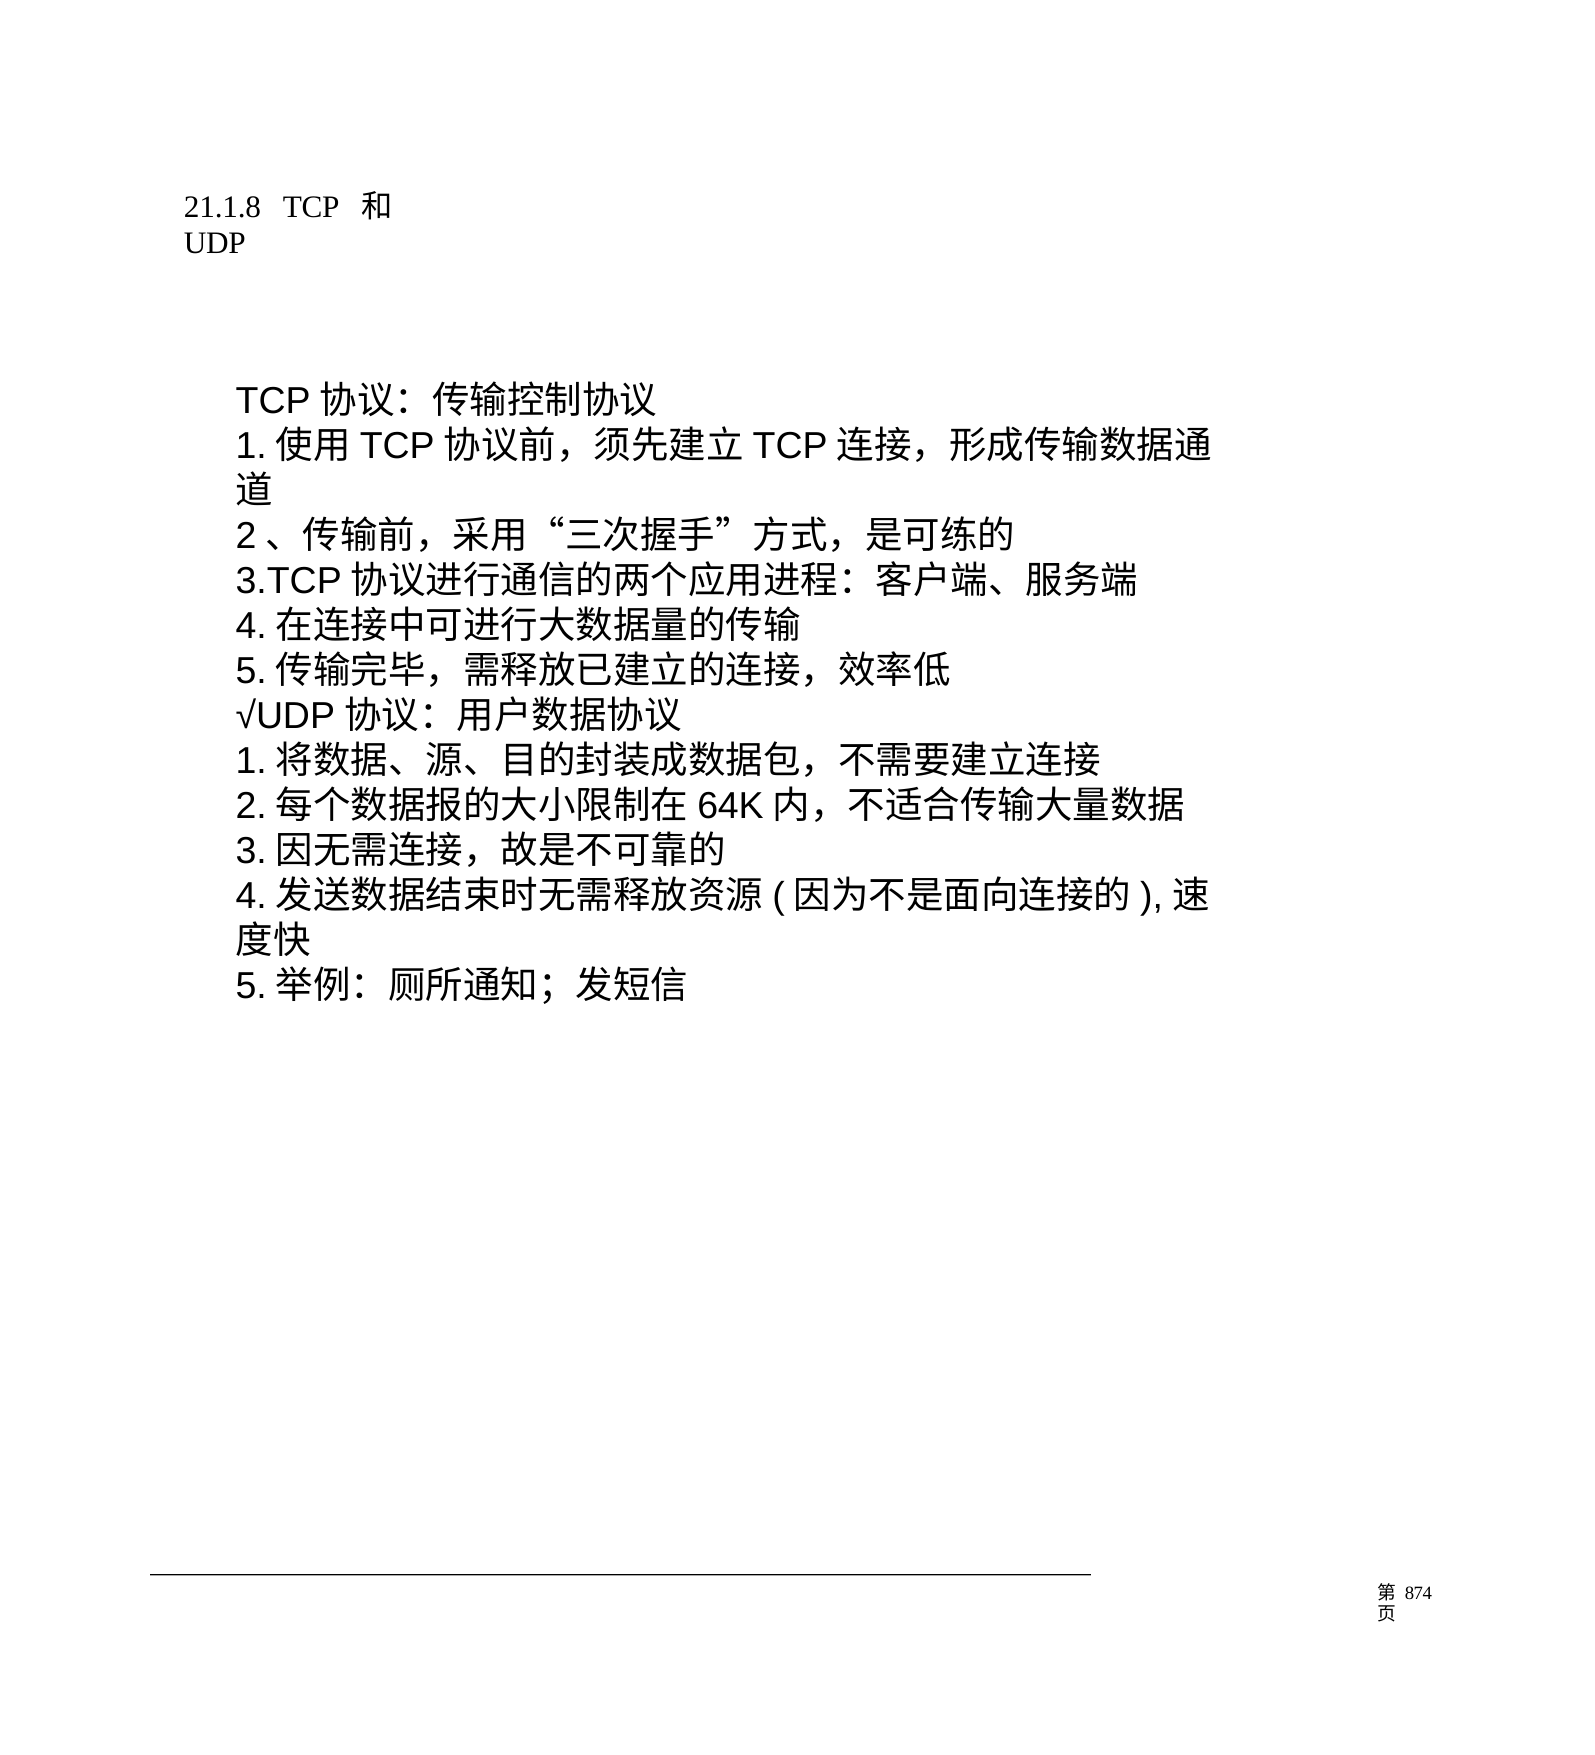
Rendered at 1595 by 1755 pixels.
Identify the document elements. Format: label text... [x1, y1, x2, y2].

text_box TCP协议：传输控制协议 1.使用TCP协议前，须先建立TCP连接，形成传输数据通道 2、传输前，采用“三次握手”方式，是可练的 3.TCP协议进行通信的两个应用进程：客户端、服务端 4.在连接中可进行大数据量的传输 5.传输完毕，需释放已建立的连接，效率低 √UDP协议：用户数据协议 1.将数据、源、目的封装成数据包，不需要建立连接 2.每个数据报的大小限制在64K内，不适合传输大量数据 3.因无需连接，故是不可靠的 4.发送数据结束时无需释放资源(因为不是面向连接的),速度快 5.举例：厕所通知；发短信 [220, 368, 1237, 946]
text_box 21.1.8 TCP 和 UDP [181, 186, 469, 227]
text_box 第 874页 [1375, 1579, 1449, 1606]
